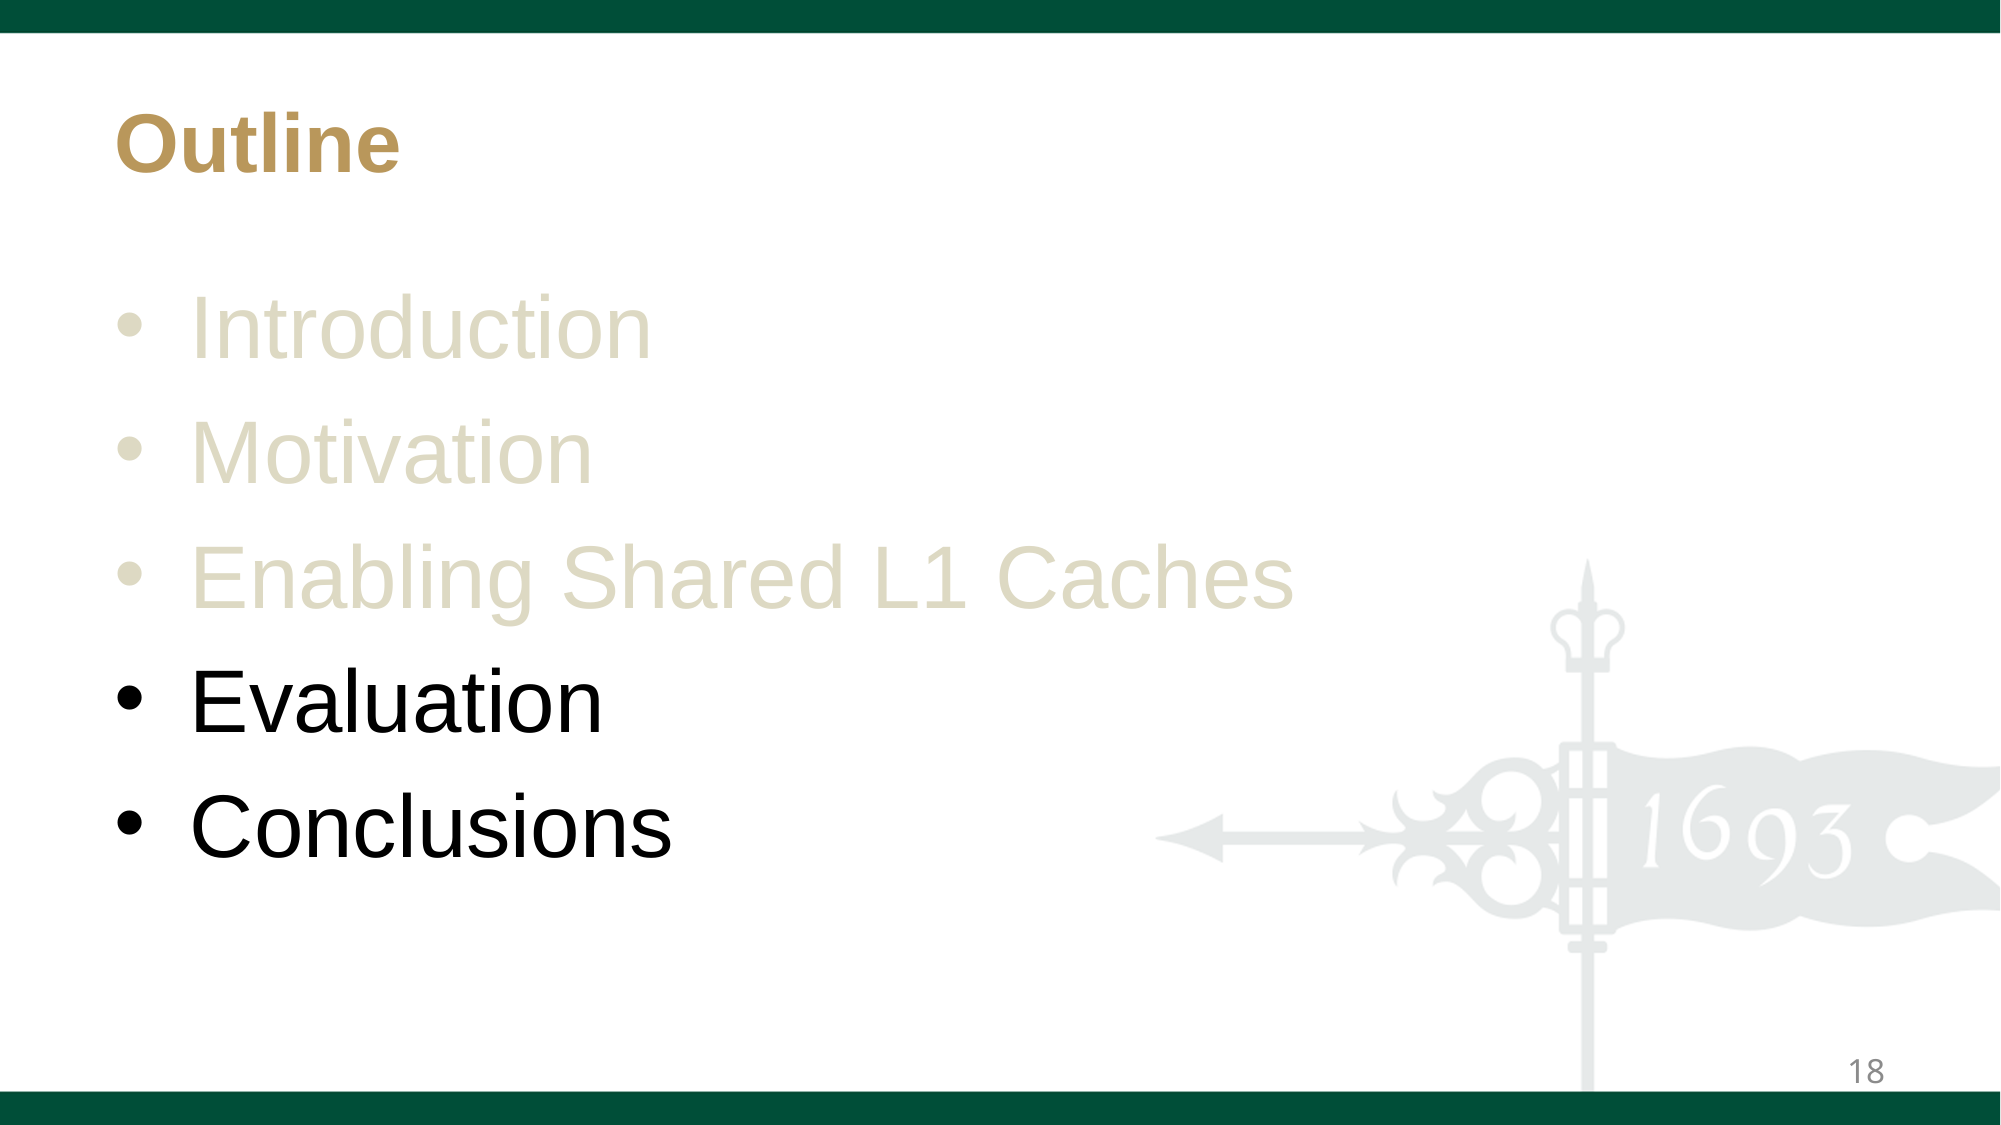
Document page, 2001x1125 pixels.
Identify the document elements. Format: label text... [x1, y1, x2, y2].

list Introduction Motivation Enabling Shared L1 Caches Evaluation Conclusions [99, 262, 1944, 1005]
slide_number 18 [1433, 1042, 1900, 1103]
picture [0, 0, 2001, 1125]
title Outline [99, 45, 1900, 233]
